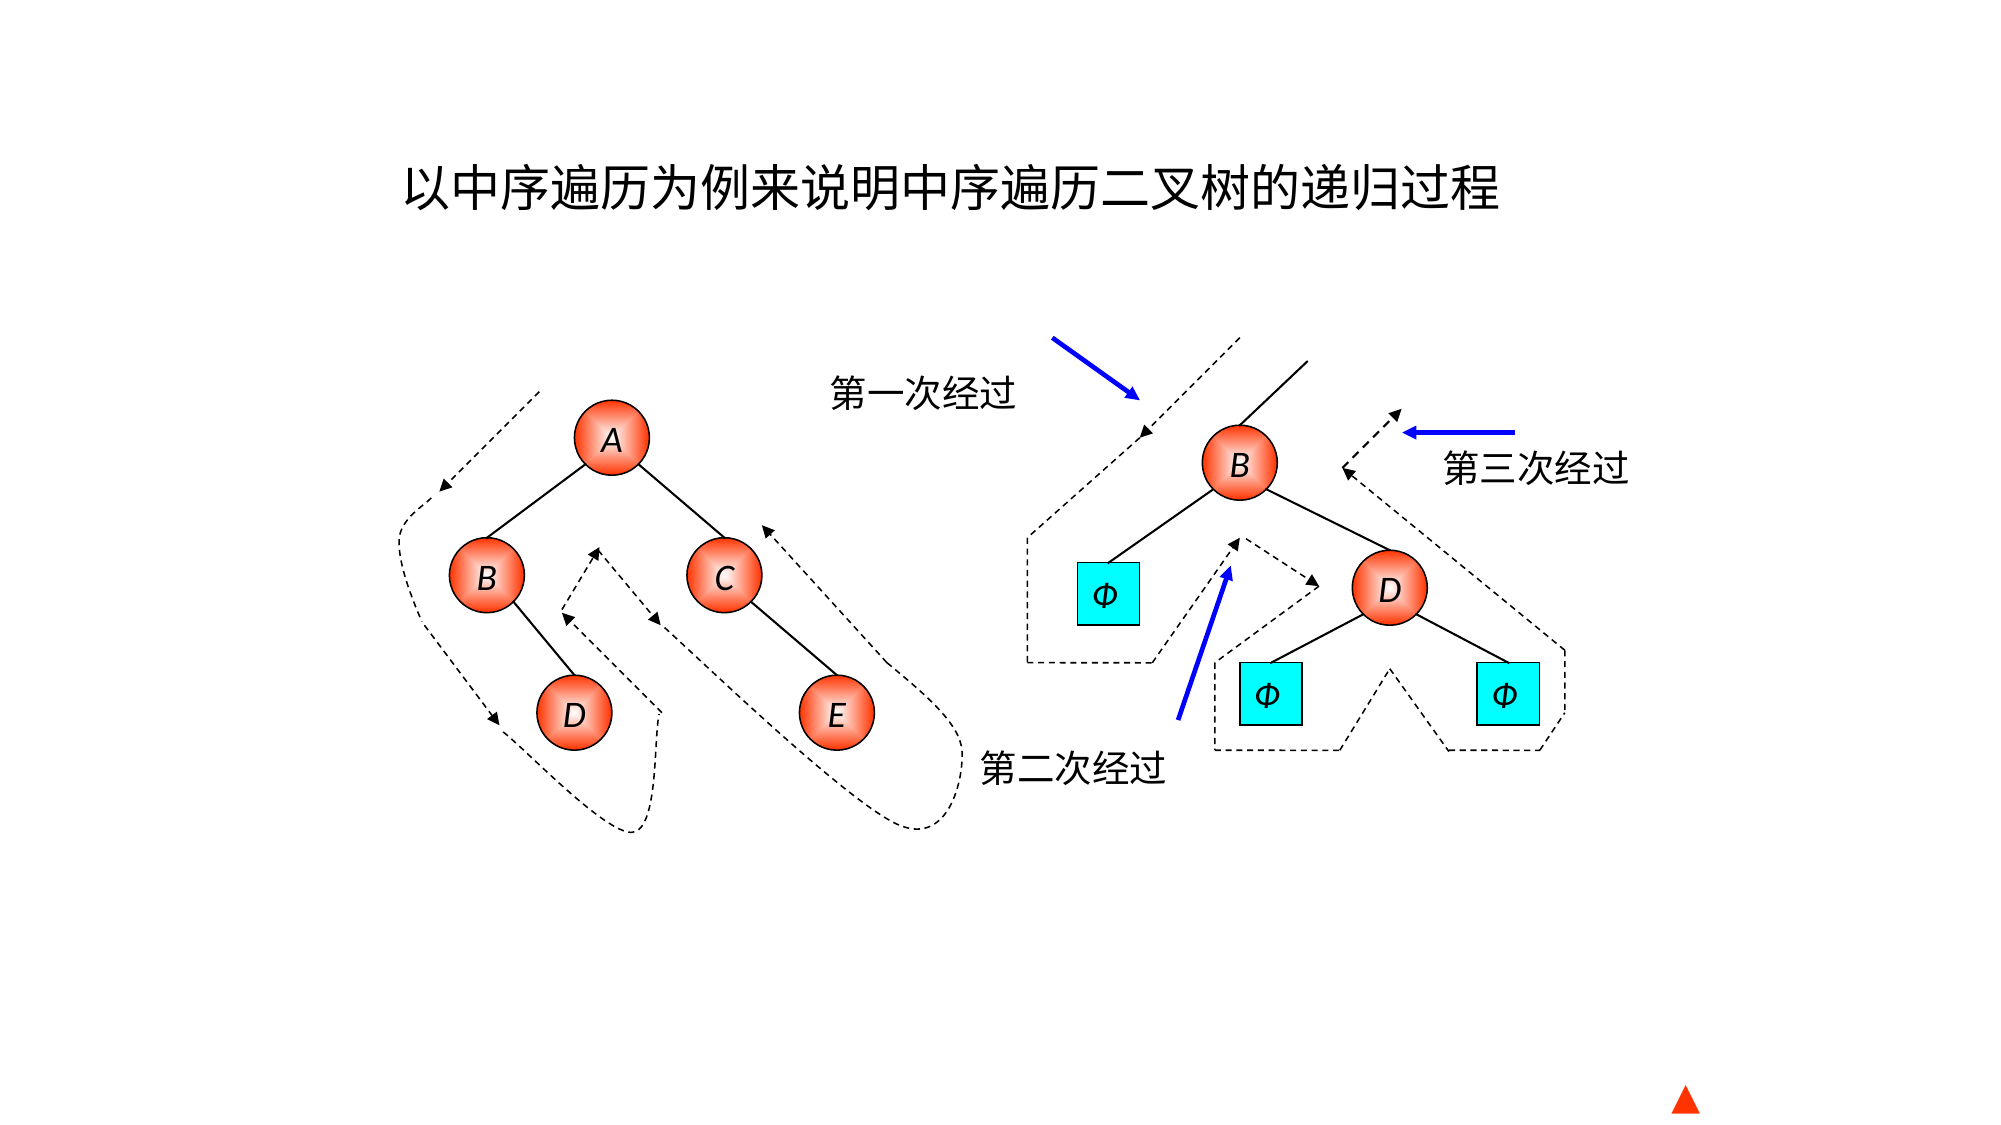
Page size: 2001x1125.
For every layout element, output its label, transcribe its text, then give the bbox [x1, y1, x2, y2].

text_box [487, 711, 500, 726]
text_box [439, 478, 453, 492]
text_box [662, 625, 959, 830]
text_box [503, 714, 660, 833]
text_box E [799, 675, 875, 751]
text_box [1140, 424, 1154, 438]
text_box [1202, 361, 1428, 626]
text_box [1433, 432, 1732, 499]
text_box [399, 497, 432, 622]
text_box B [449, 538, 525, 613]
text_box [964, 573, 1284, 799]
text_box C [686, 537, 762, 613]
text_box 以中序遍历为例来说明中序遍历二叉树的递归过程 [385, 148, 1603, 224]
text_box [638, 464, 725, 538]
text_box ▲ [1656, 1084, 1716, 1122]
text_box D [536, 675, 612, 751]
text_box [513, 601, 575, 676]
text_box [1416, 614, 1540, 726]
text_box A [574, 400, 650, 476]
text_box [486, 464, 586, 538]
text_box [587, 547, 600, 562]
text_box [1077, 489, 1196, 626]
text_box [761, 525, 775, 540]
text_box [750, 601, 838, 676]
text_box [647, 610, 661, 626]
text_box 第一次经过 [814, 362, 1149, 423]
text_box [1239, 614, 1364, 726]
